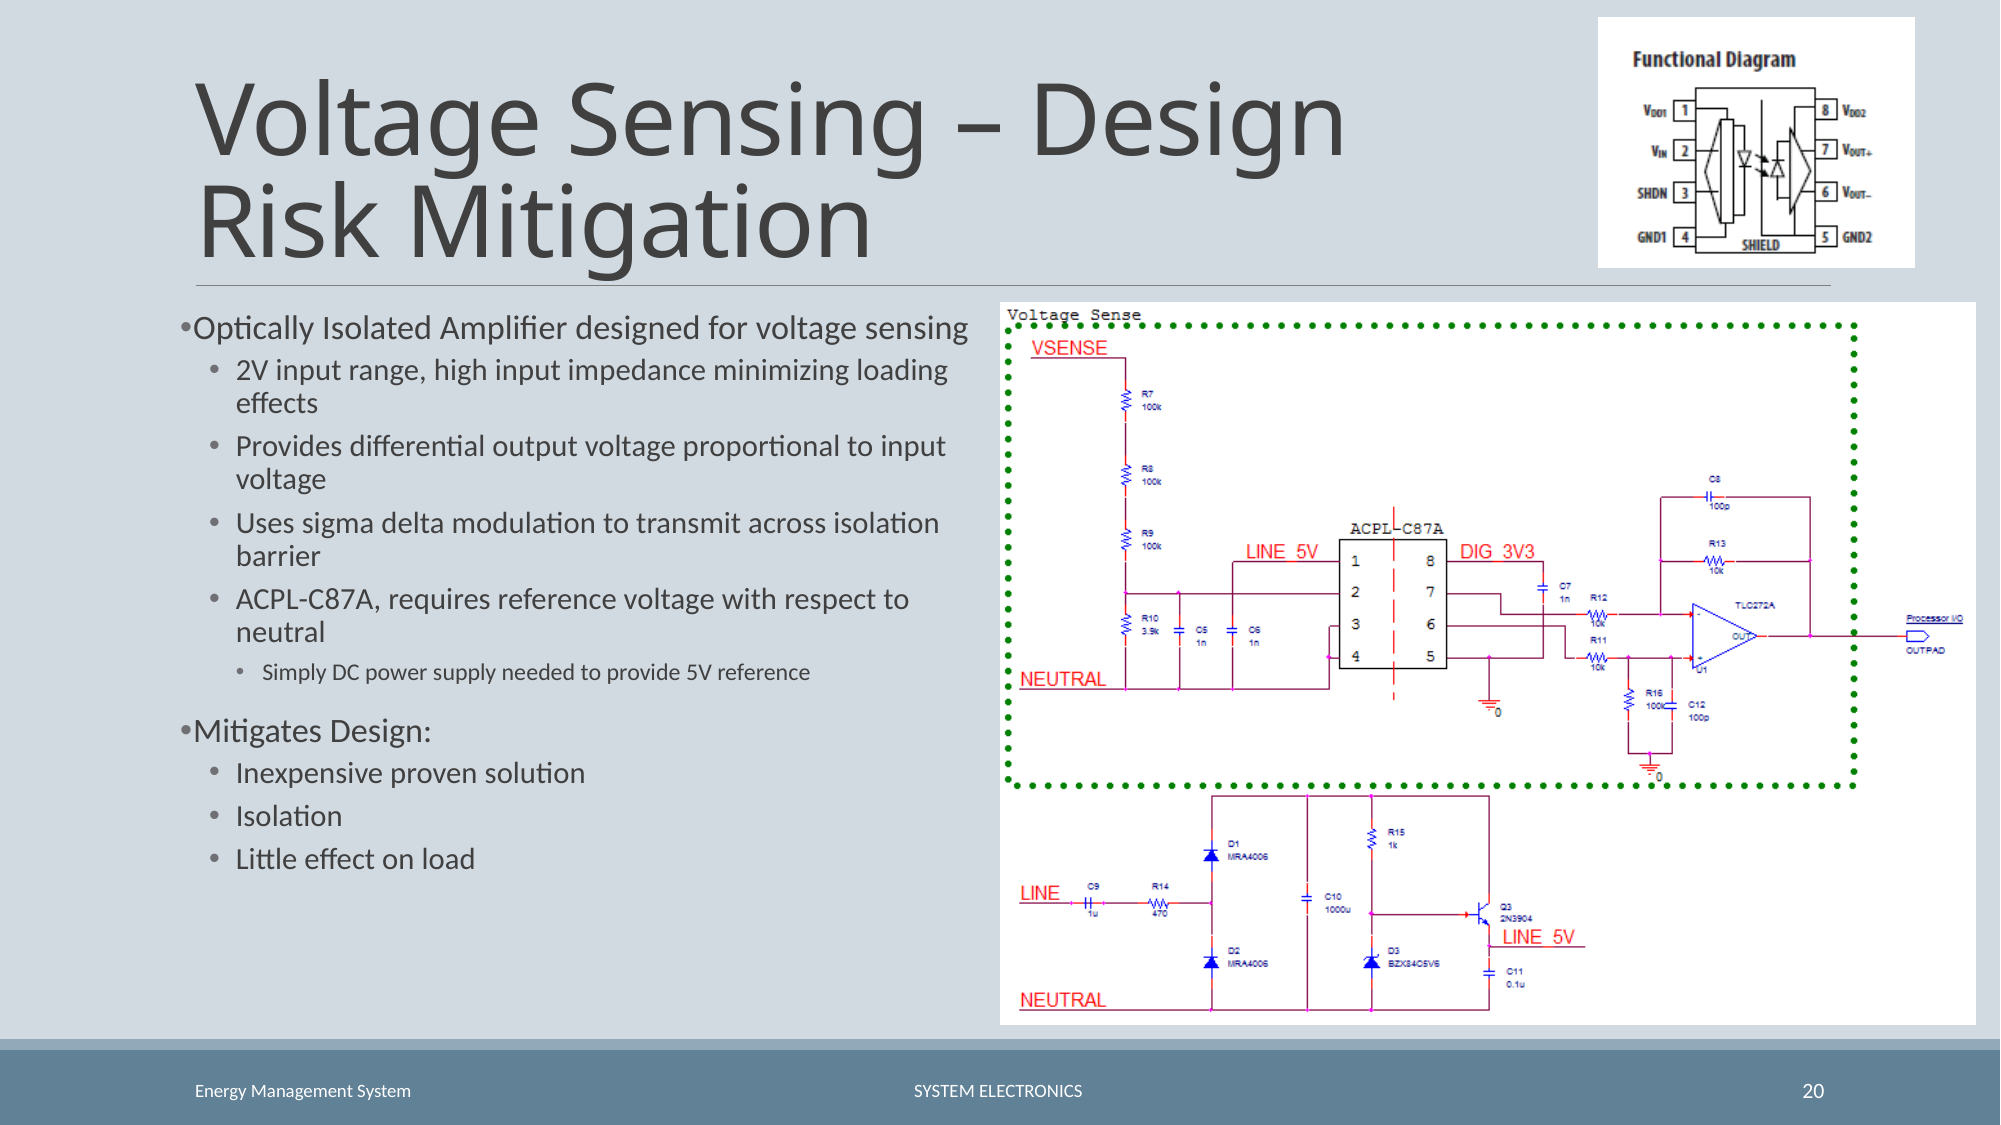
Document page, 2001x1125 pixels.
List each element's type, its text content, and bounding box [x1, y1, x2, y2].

list Optically Isolated Amplifier designed for voltage sensing 2V input range, high input impedance minimizing loading effects Provides differential output voltage proportional to input voltage Uses sigma delta modulation to transmit across isolation barrier ACPL-C87A, requires reference voltage with respect to neutral Simply DC power supply needed to provide 5V reference Mitigates Design: Inexpensive proven solution Isolation Little effect on load [180, 302, 977, 963]
picture [999, 301, 1976, 1026]
slide_number 20 [1624, 1059, 1840, 1120]
slide_number Energy Management System [180, 1059, 586, 1120]
picture [1598, 16, 1916, 268]
footer System Electronics [604, 1059, 1396, 1120]
title Voltage Sensing – Design Risk Mitigation [180, 47, 1545, 285]
